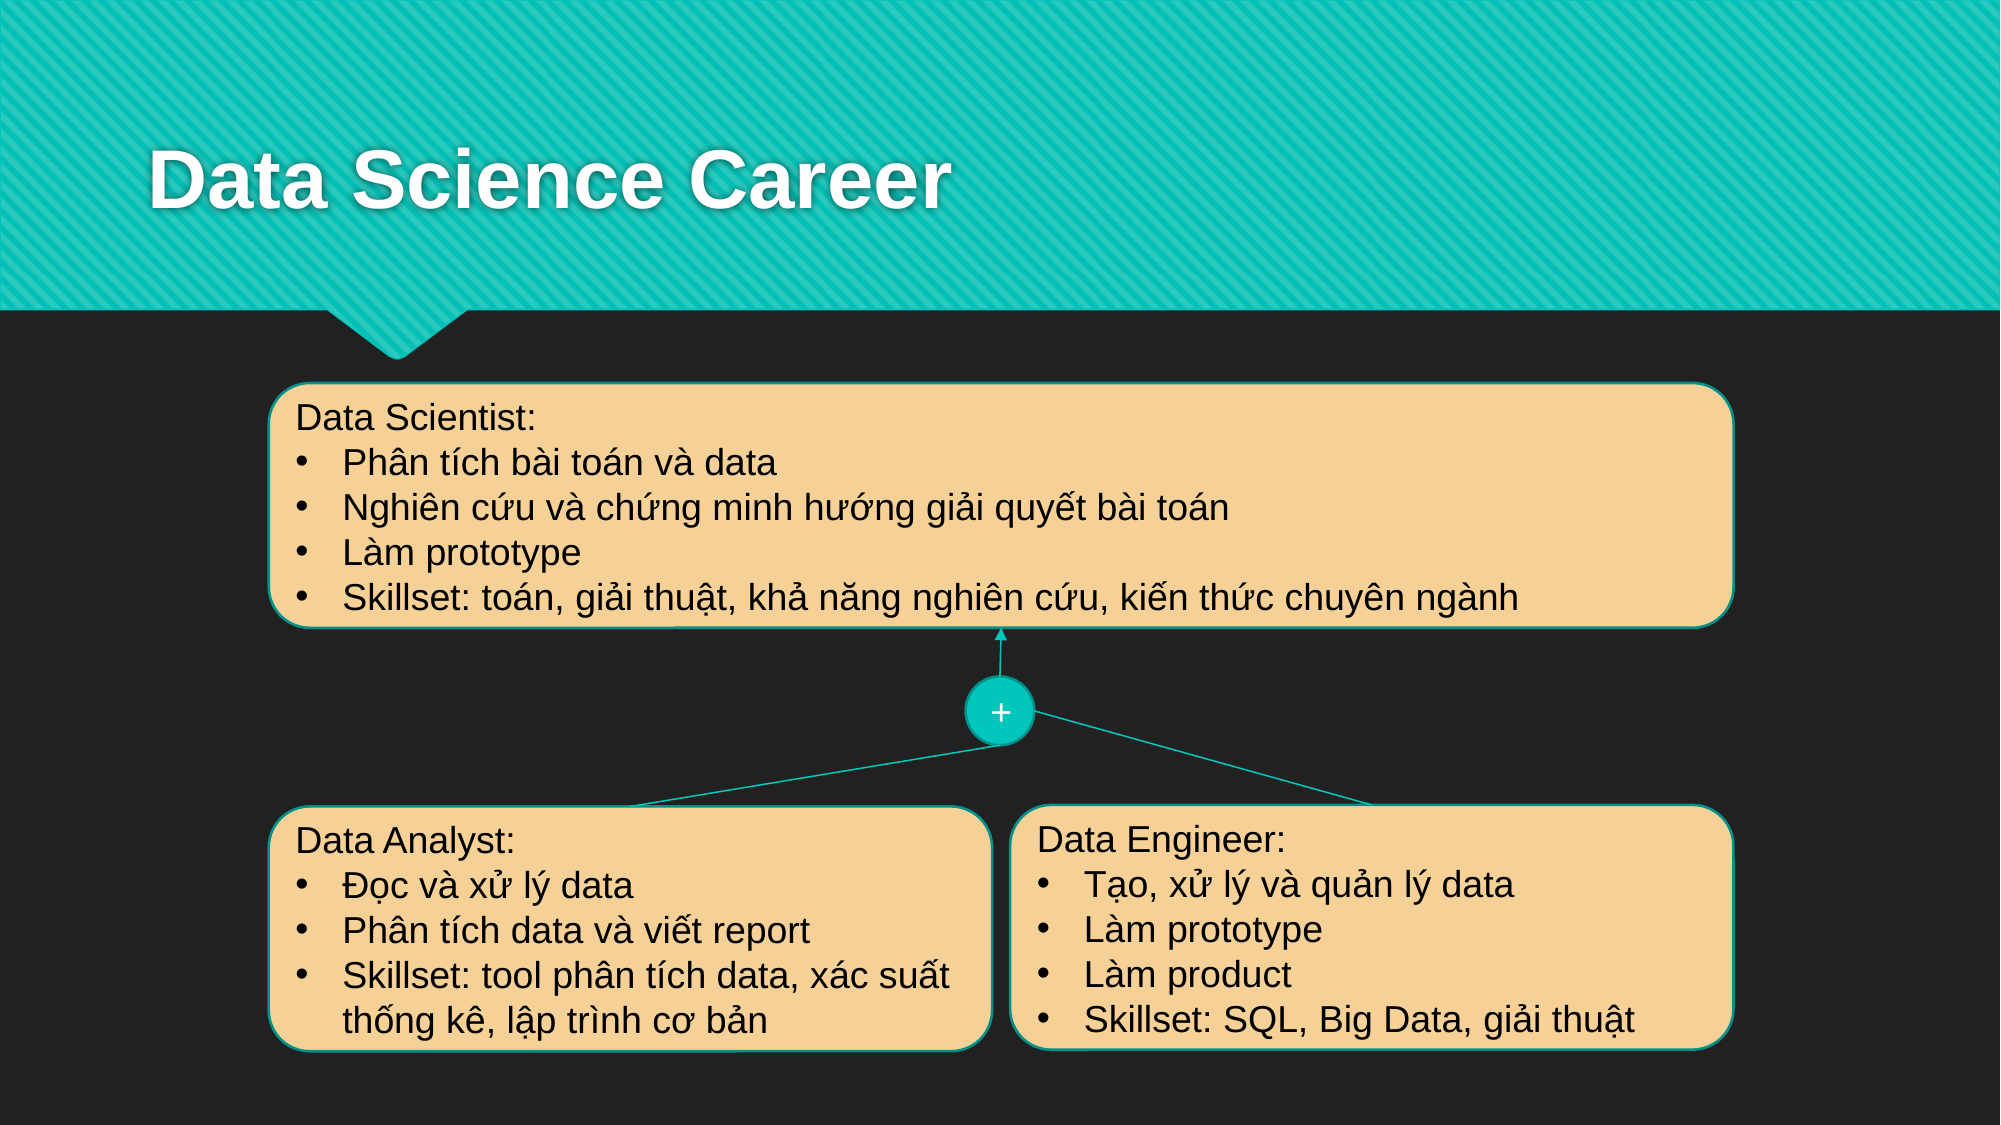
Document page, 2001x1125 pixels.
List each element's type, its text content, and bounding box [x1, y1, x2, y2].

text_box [630, 710, 966, 807]
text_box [1034, 710, 1373, 806]
text_box + [964, 675, 1036, 747]
title Data Science Career [132, 73, 1868, 233]
text_box Data Scientist: Phân tích bài toán và data Nghiên cứu và chứng minh hướng giải quyết bài toán Làm prototype Skillset: toán, giải thuật, khả năng nghiên cứu, kiến thức chuyên ngành [267, 381, 1735, 630]
text_box Data Engineer: Tạo, xử lý và quản lý data Làm prototype Làm product Skillset: SQL, Big Data, giải thuật [1008, 803, 1735, 1052]
text_box Data Analyst: Đọc và xử lý data Phân tích data và viết report Skillset: tool phân tích data, xác suất thống kê, lập trình cơ bản [267, 805, 994, 1053]
